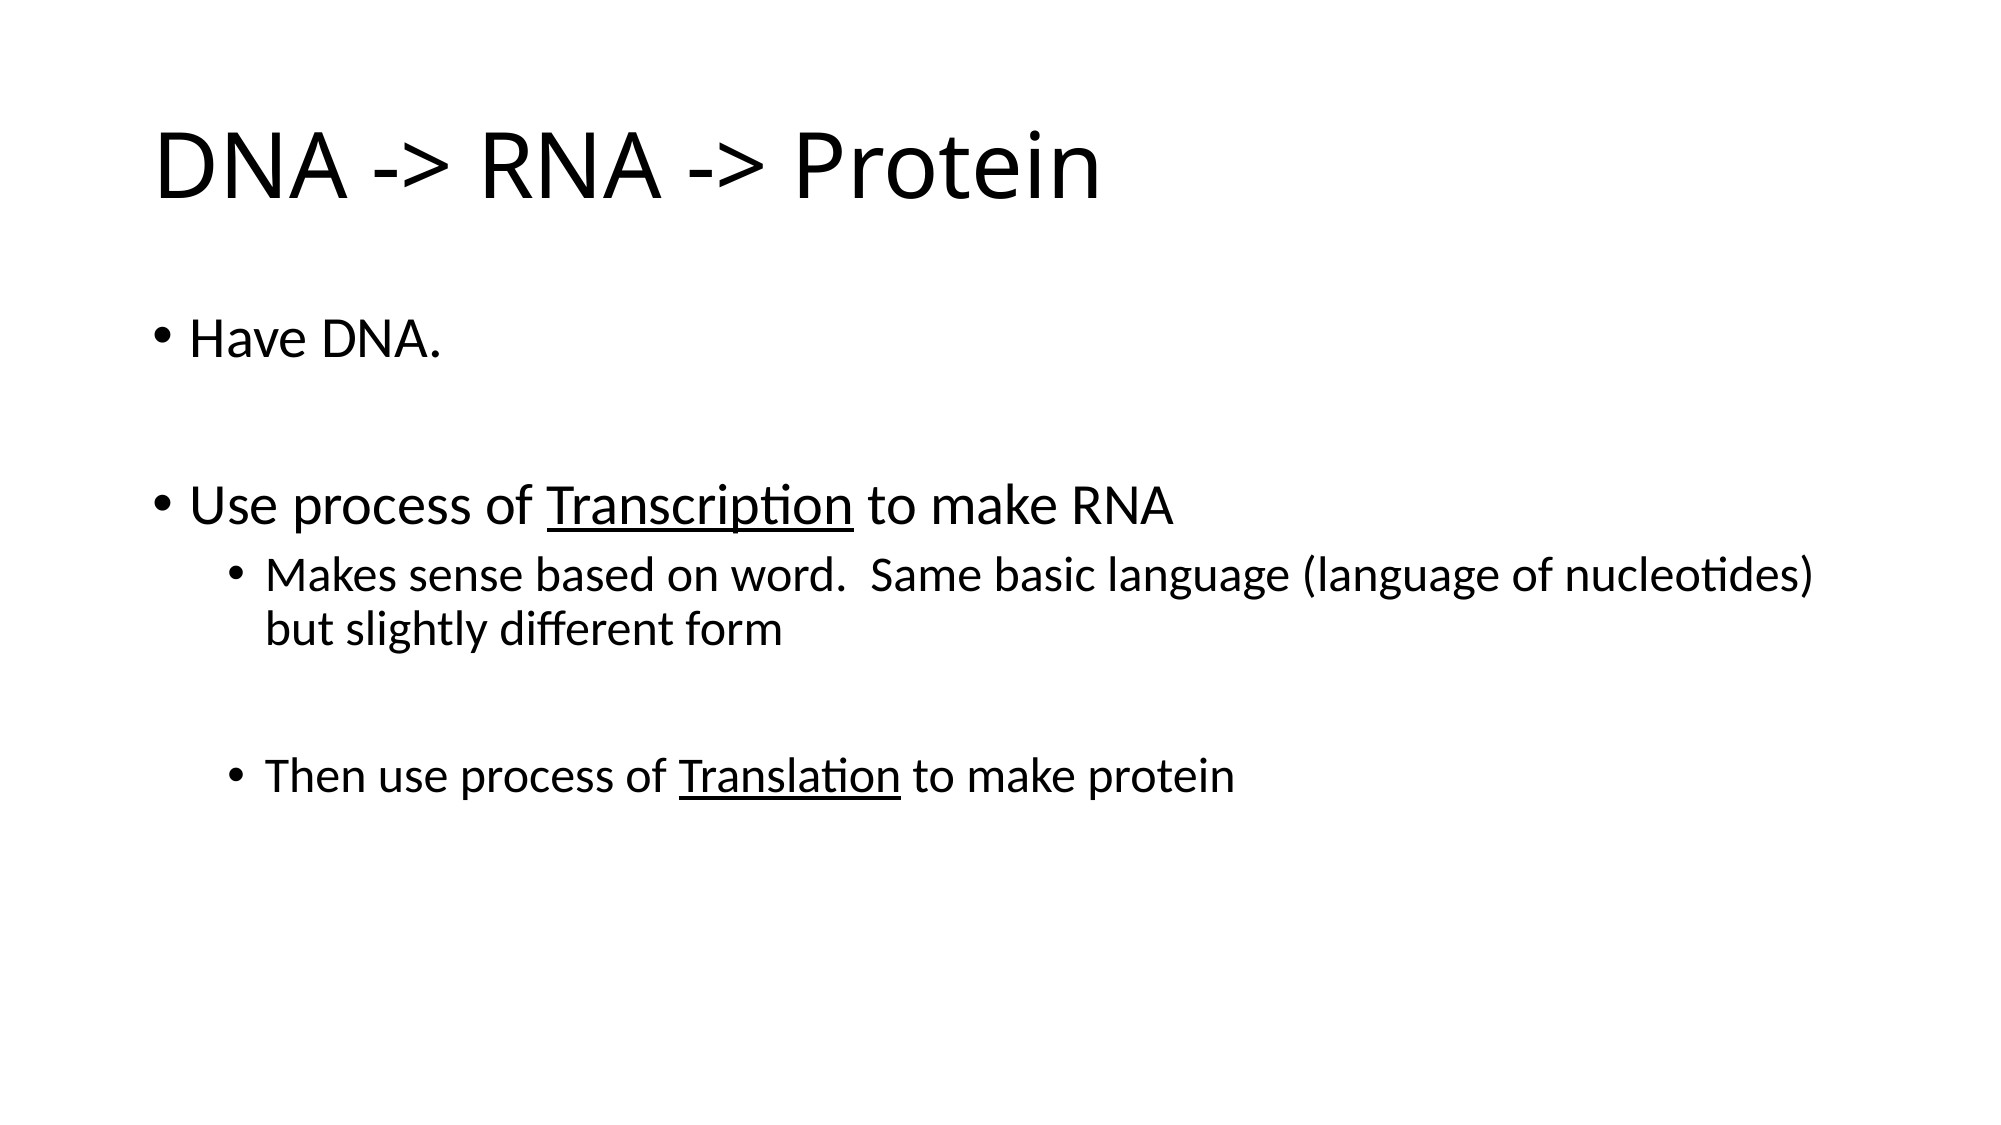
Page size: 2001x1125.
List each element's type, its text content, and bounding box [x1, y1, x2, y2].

title DNA -> RNA -> Protein [137, 59, 1863, 278]
list Have DNA. Use process of Transcription to make RNA Makes sense based on word. Same basic language (language of nucleotides) but slightly different form Then use process of Translation to make protein [137, 299, 1863, 1014]
